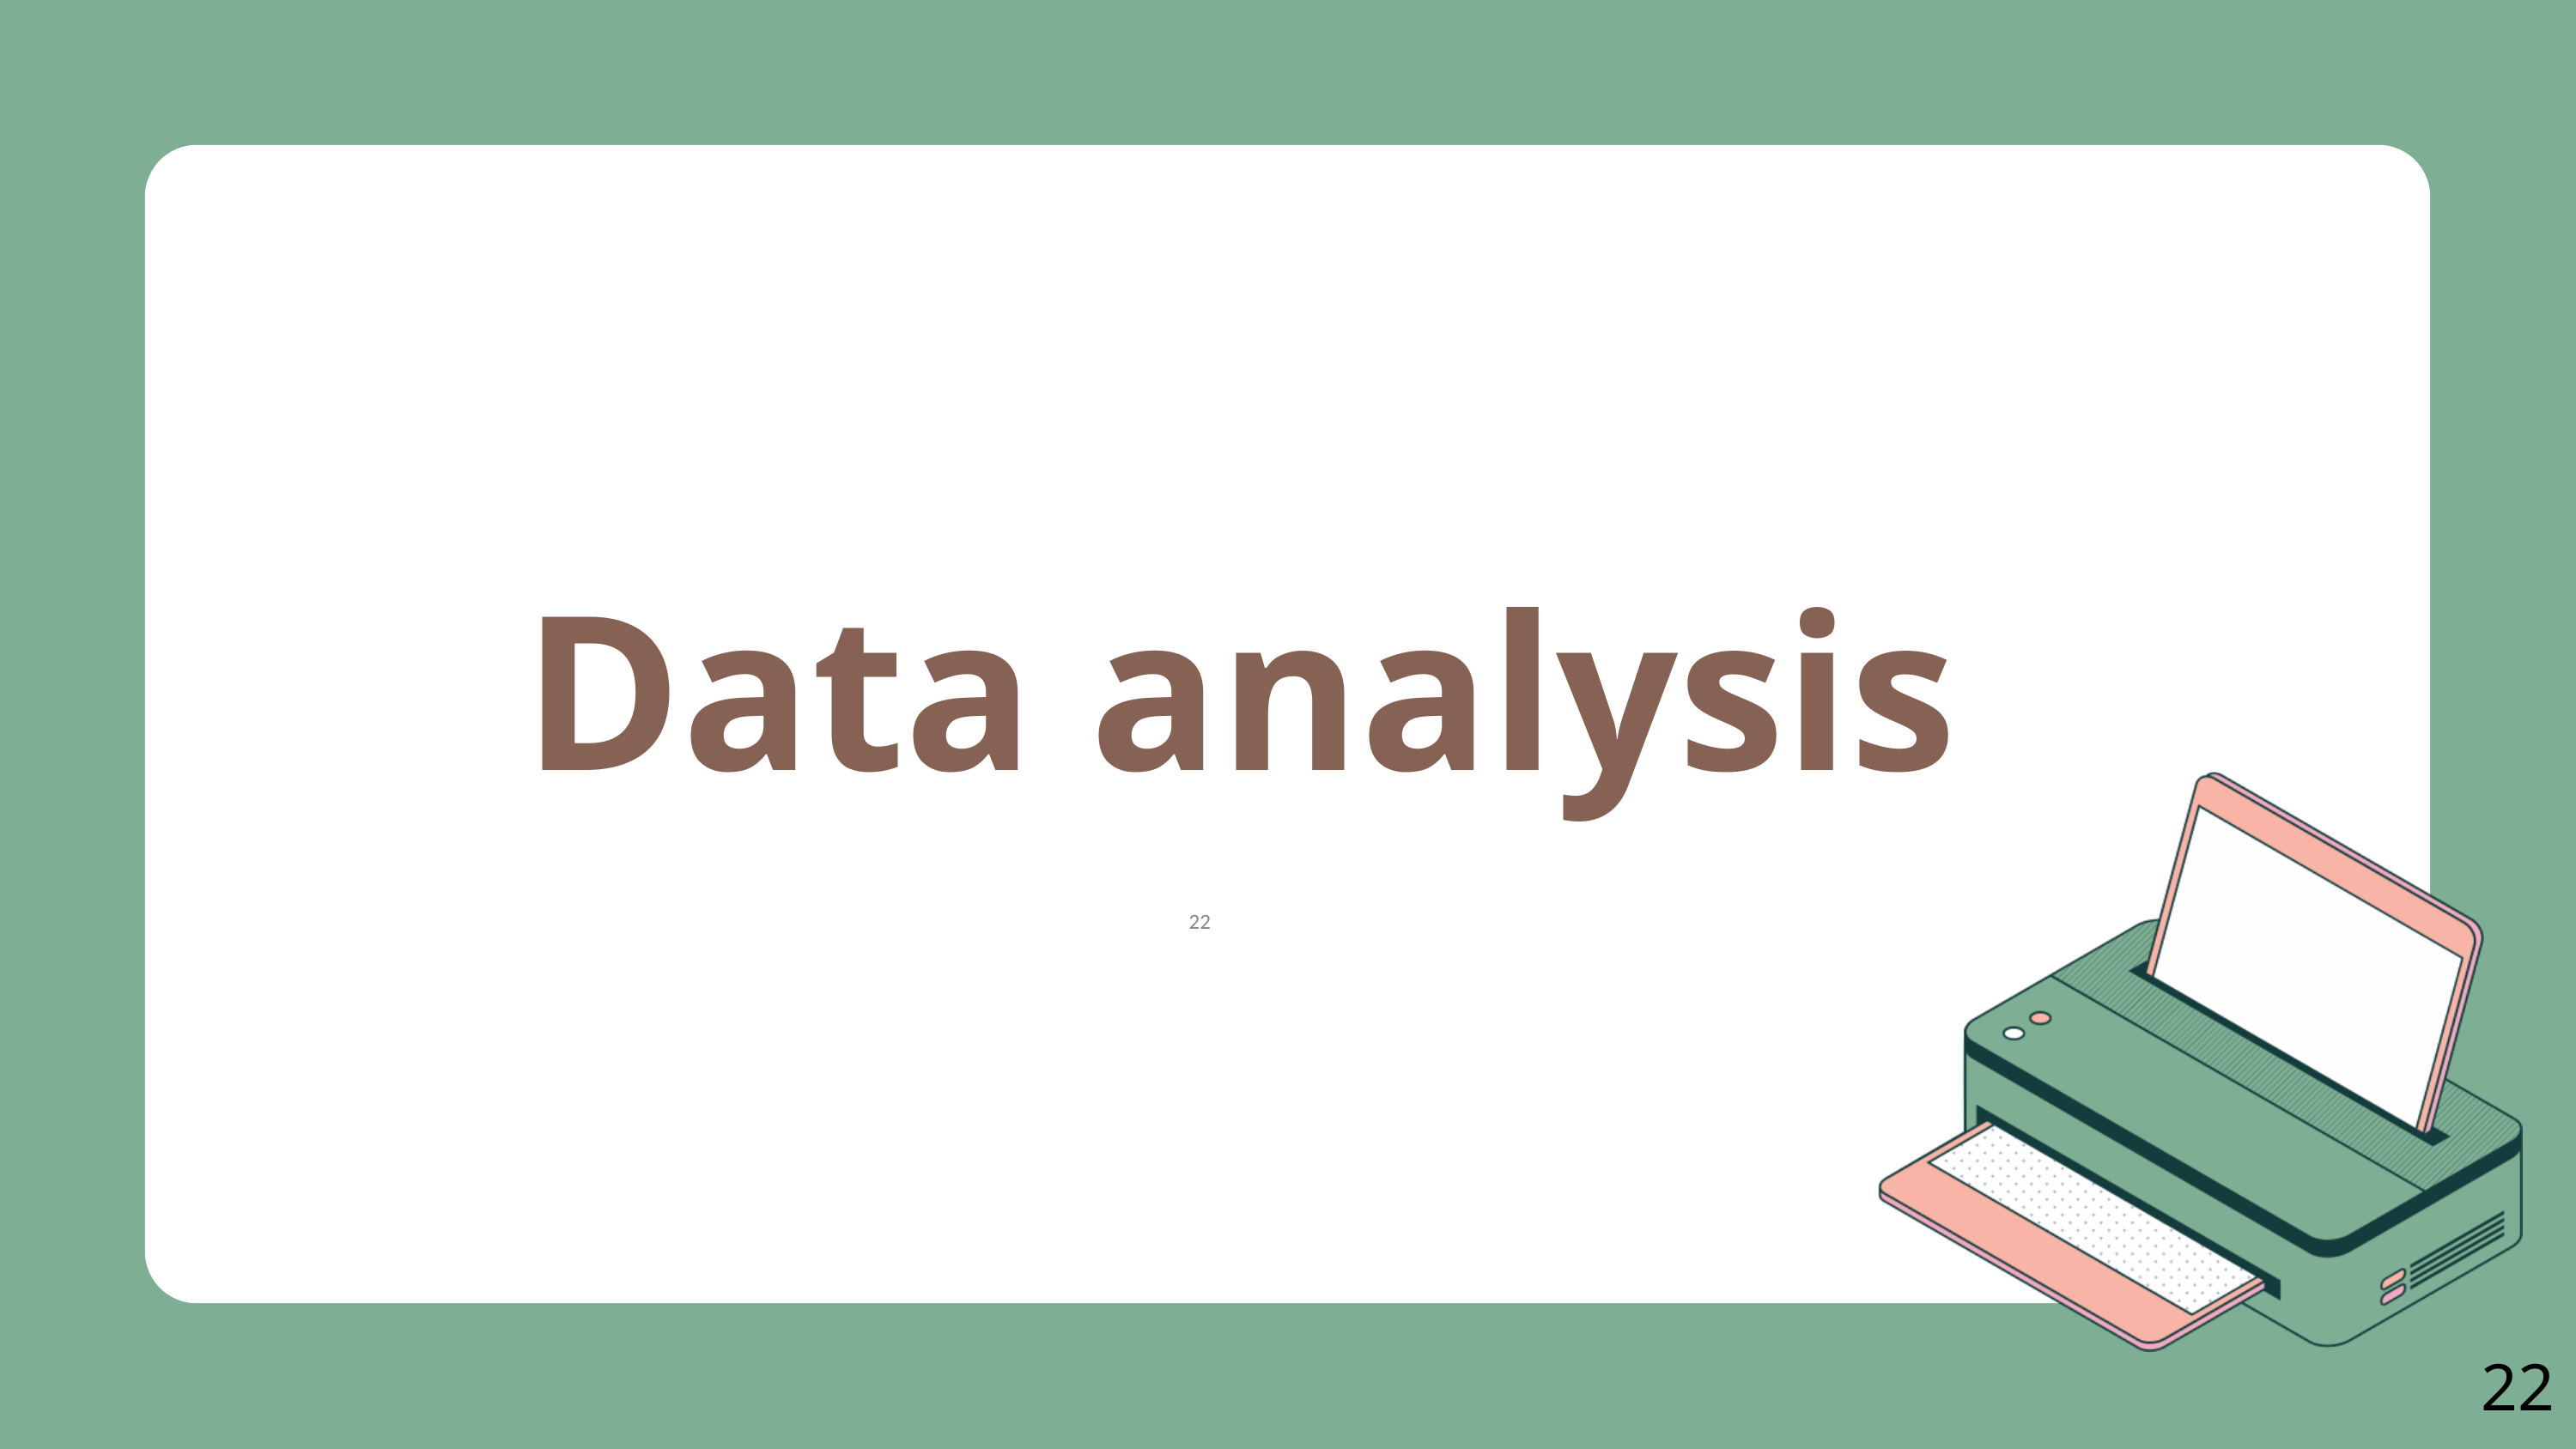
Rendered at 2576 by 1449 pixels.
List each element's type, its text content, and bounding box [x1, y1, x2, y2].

text_box [144, 144, 2431, 1304]
text_box Data analysis [493, 478, 1988, 814]
slide_number ‹#› [922, 894, 1224, 947]
picture [1877, 772, 2523, 1352]
text_box 22 [2468, 1333, 2576, 1437]
